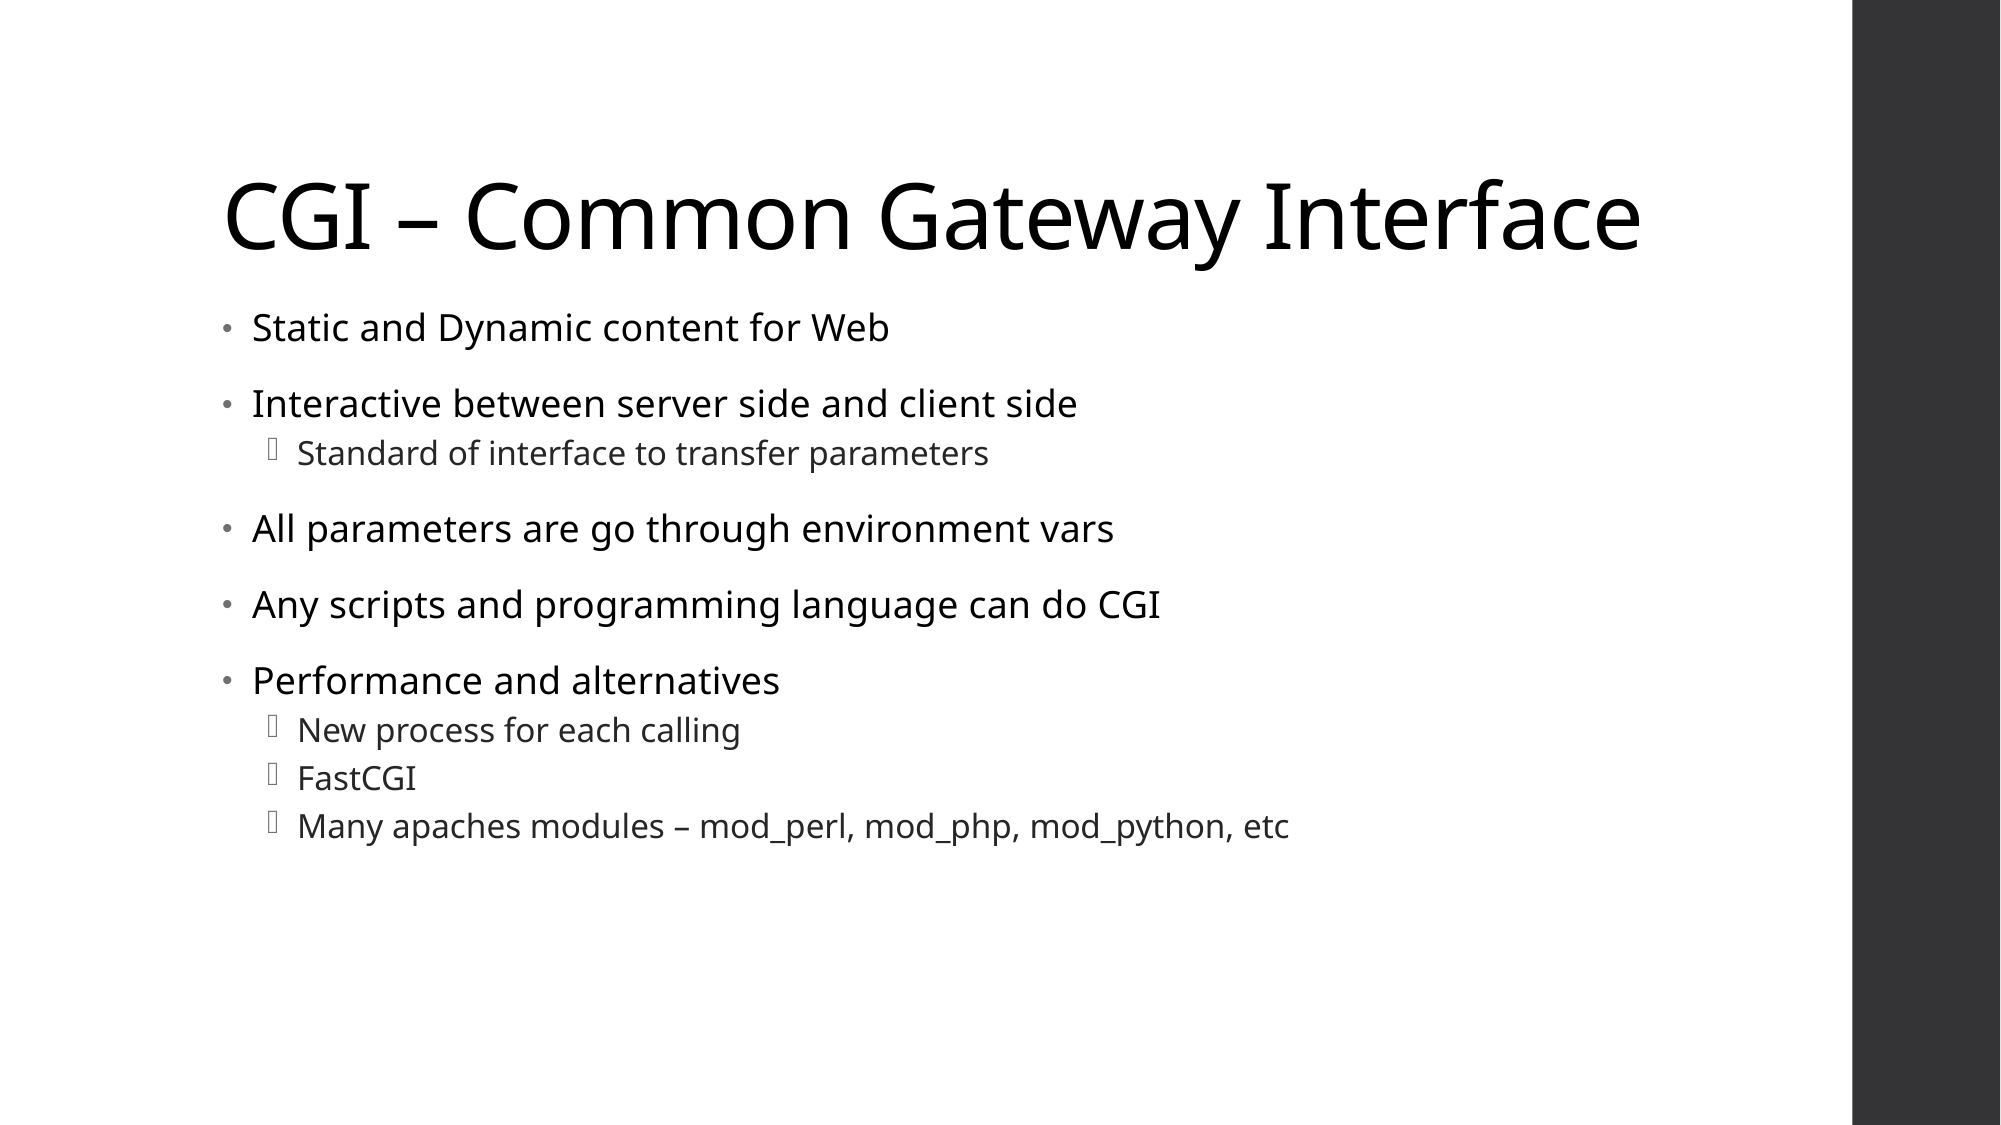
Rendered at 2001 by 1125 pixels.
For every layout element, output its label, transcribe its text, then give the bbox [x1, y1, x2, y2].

title CGI – Common Gateway Interface [206, 60, 1797, 278]
list Static and Dynamic content for Web Interactive between server side and client side Standard of interface to transfer parameters All parameters are go through environment vars Any scripts and programming language can do CGI Performance and alternatives New process for each calling FastCGI Many apaches modules – mod_perl, mod_php, mod_python, etc [206, 299, 1617, 1014]
